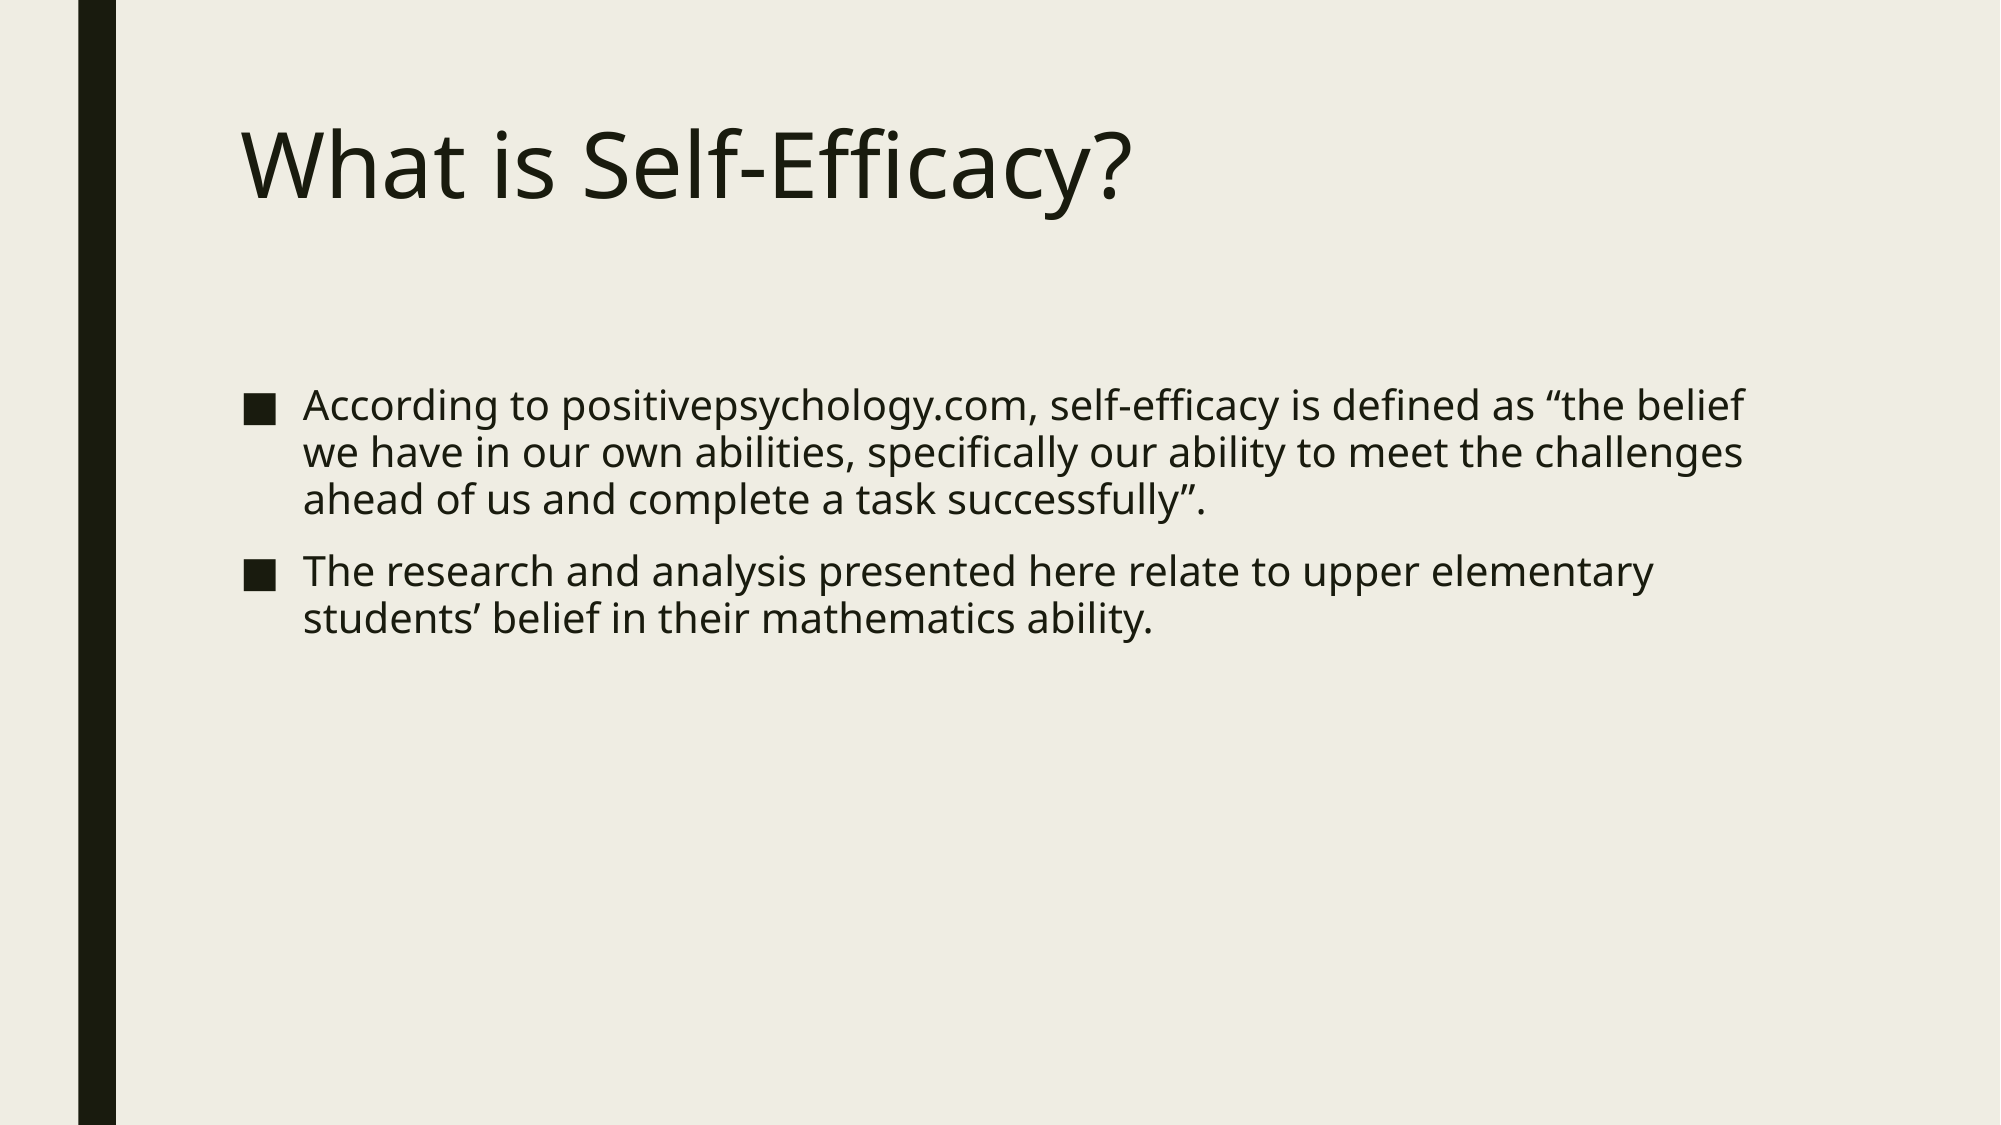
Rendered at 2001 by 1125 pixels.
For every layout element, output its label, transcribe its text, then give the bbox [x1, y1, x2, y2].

title What is Self-Efficacy? [225, 112, 1800, 357]
list According to positivepsychology.com, self-efficacy is defined as “the belief we have in our own abilities, specifically our ability to meet the challenges ahead of us and complete a task successfully”. The research and analysis presented here relate to upper elementary students’ belief in their mathematics ability. [225, 375, 1800, 963]
